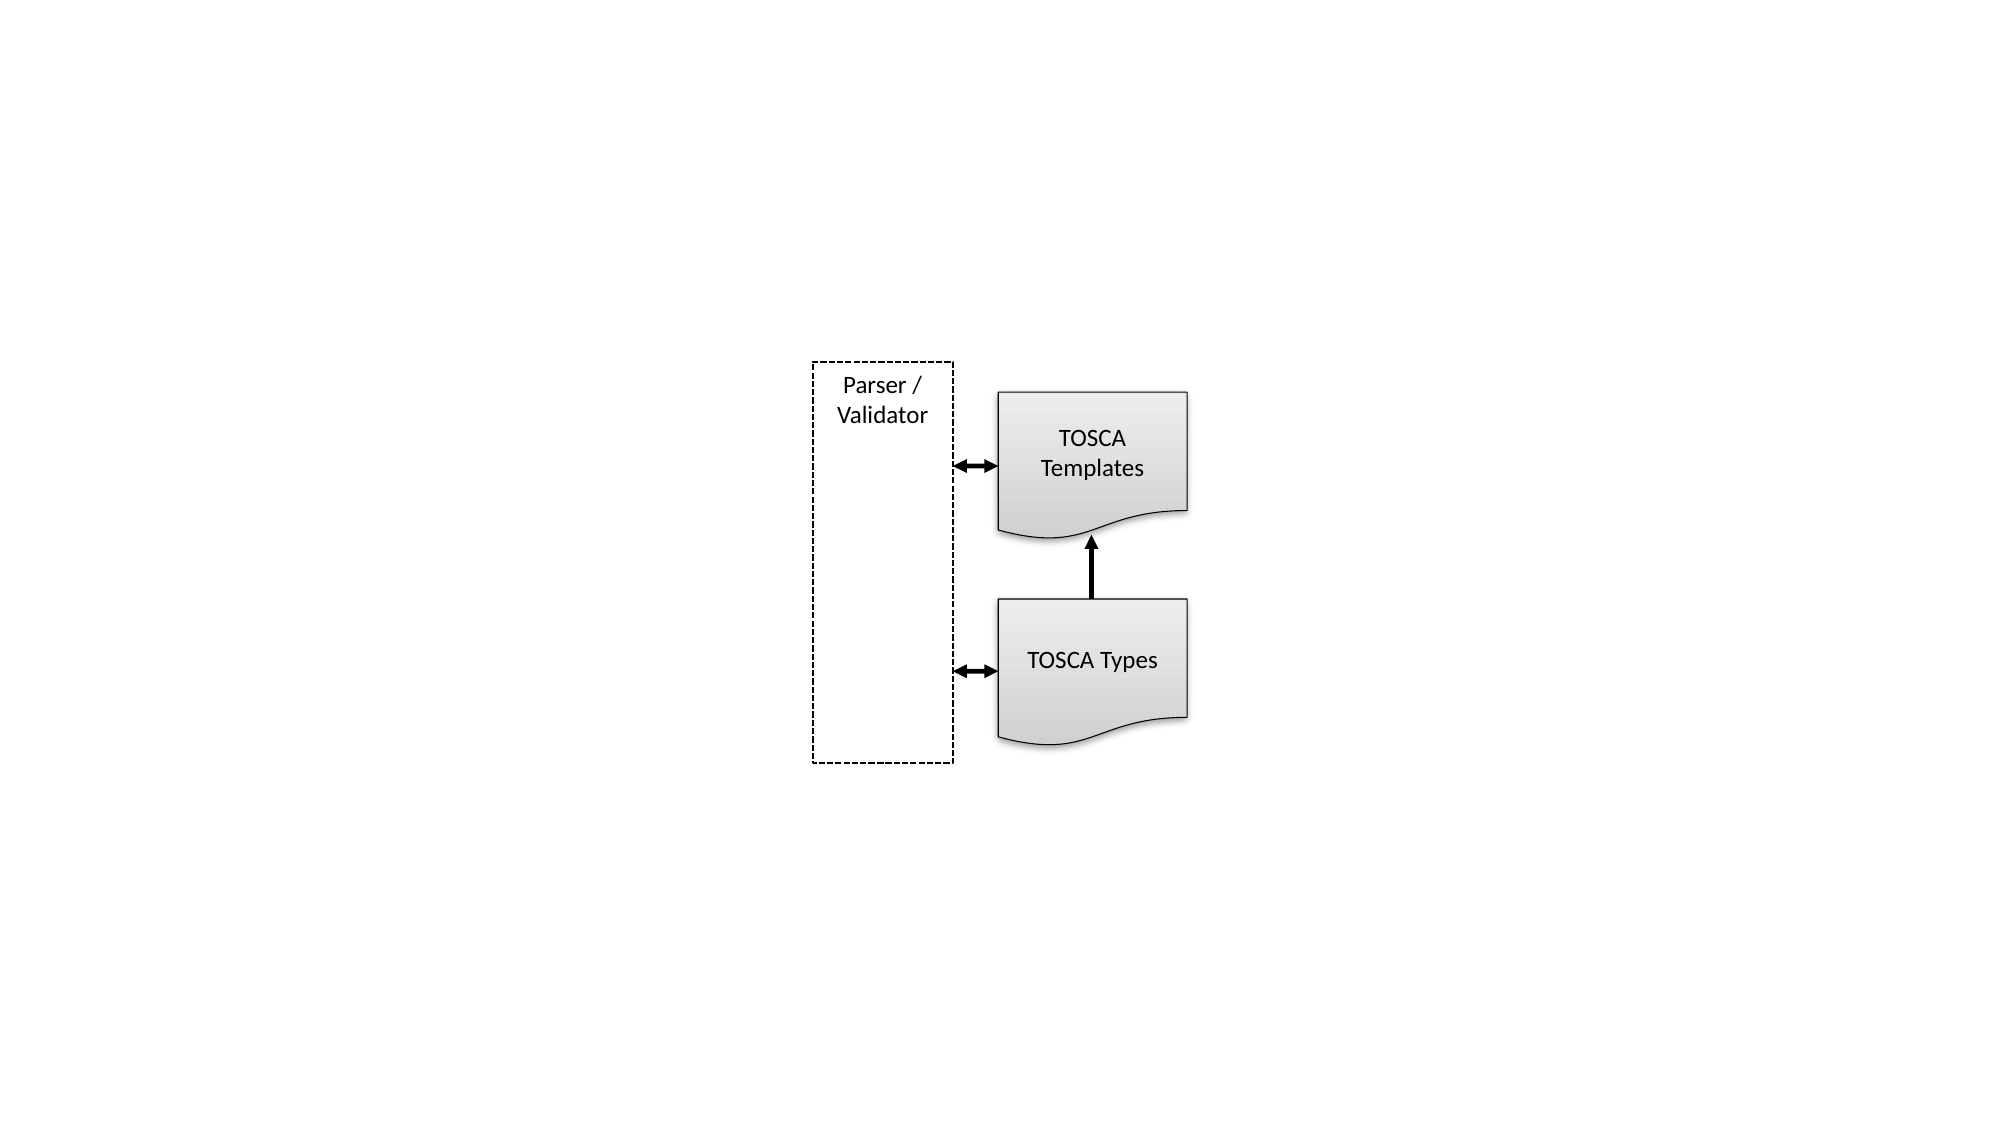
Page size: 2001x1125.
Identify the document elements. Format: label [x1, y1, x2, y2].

text_box [812, 361, 1187, 764]
